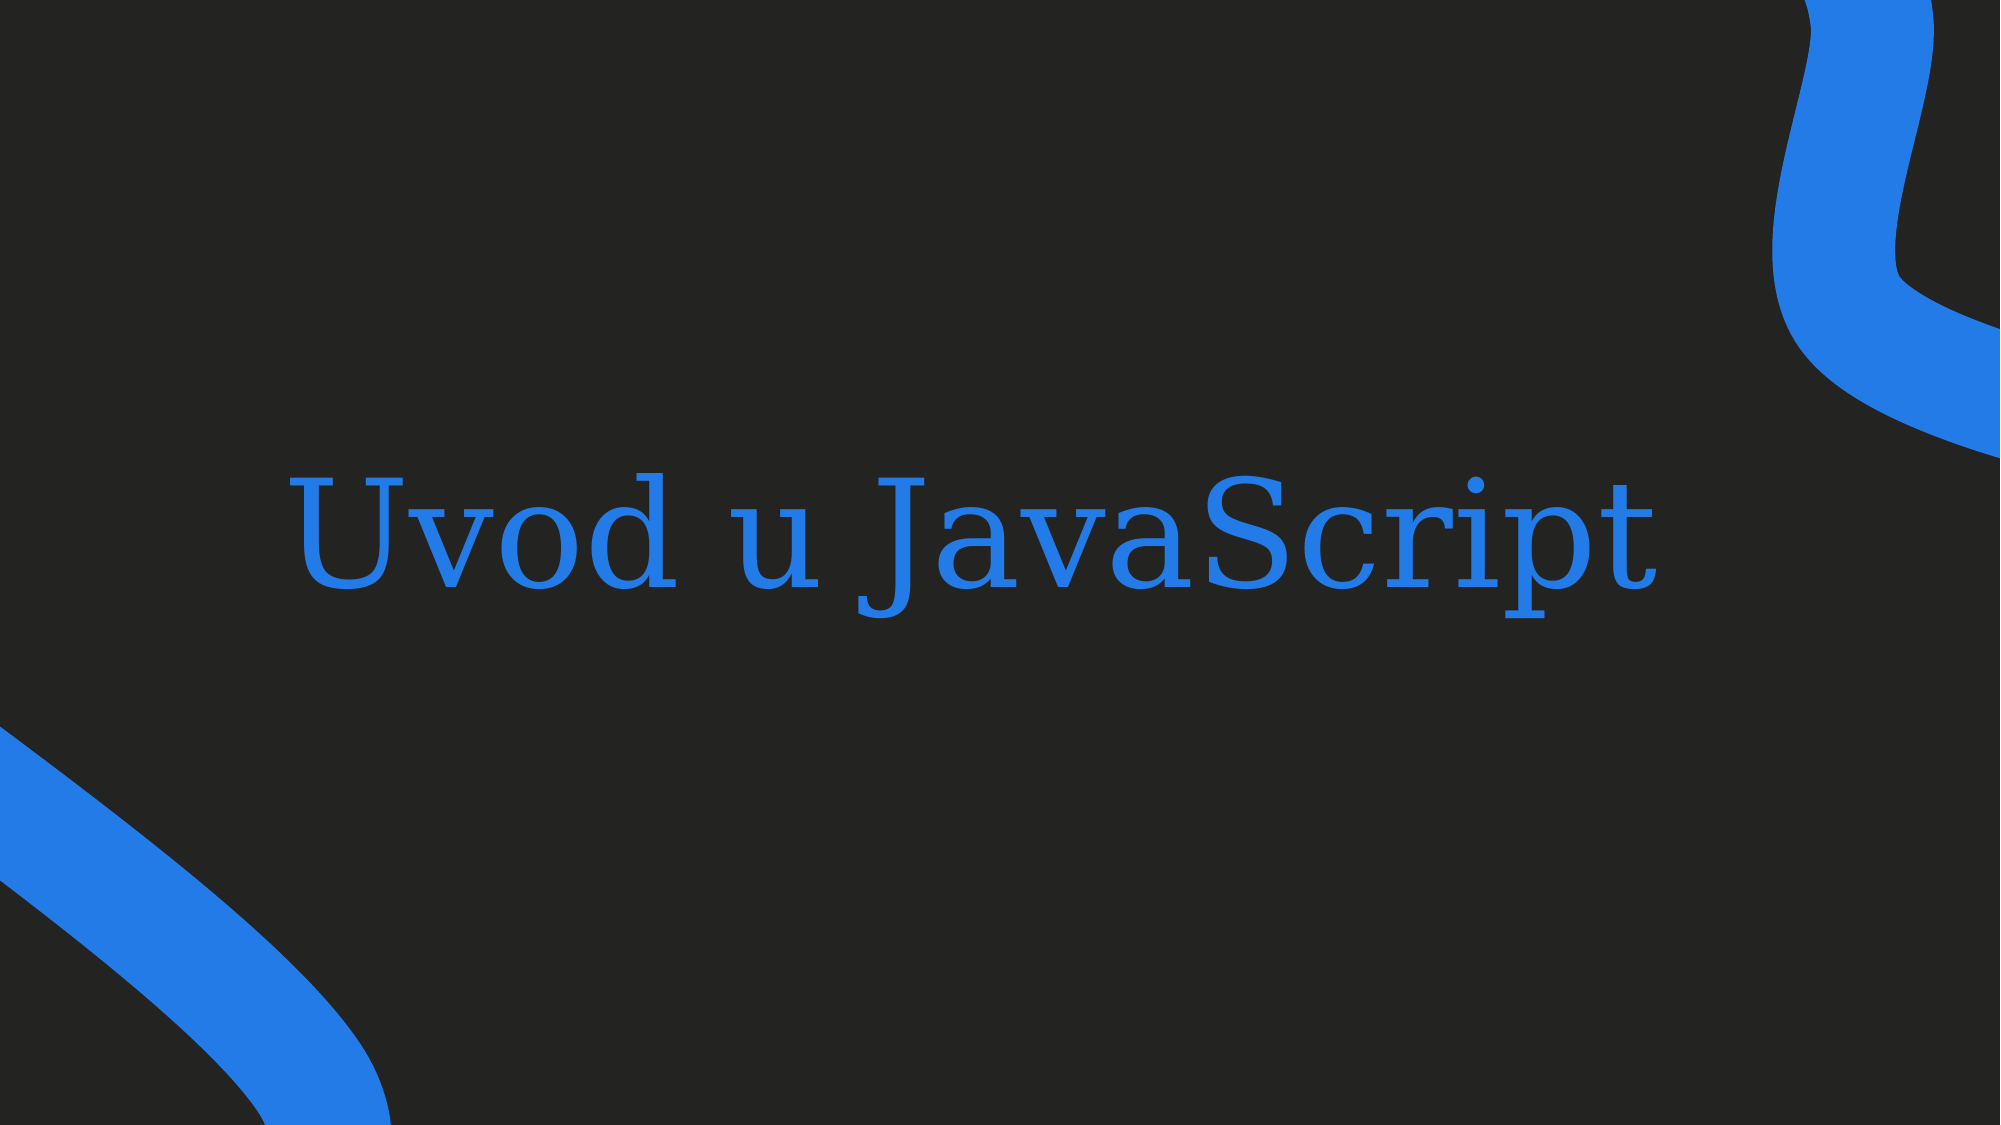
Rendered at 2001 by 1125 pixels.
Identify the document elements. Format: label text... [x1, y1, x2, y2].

text_box [1832, 0, 2000, 395]
text_box Uvod u JavaScript [268, 429, 1673, 625]
text_box [0, 802, 330, 1125]
